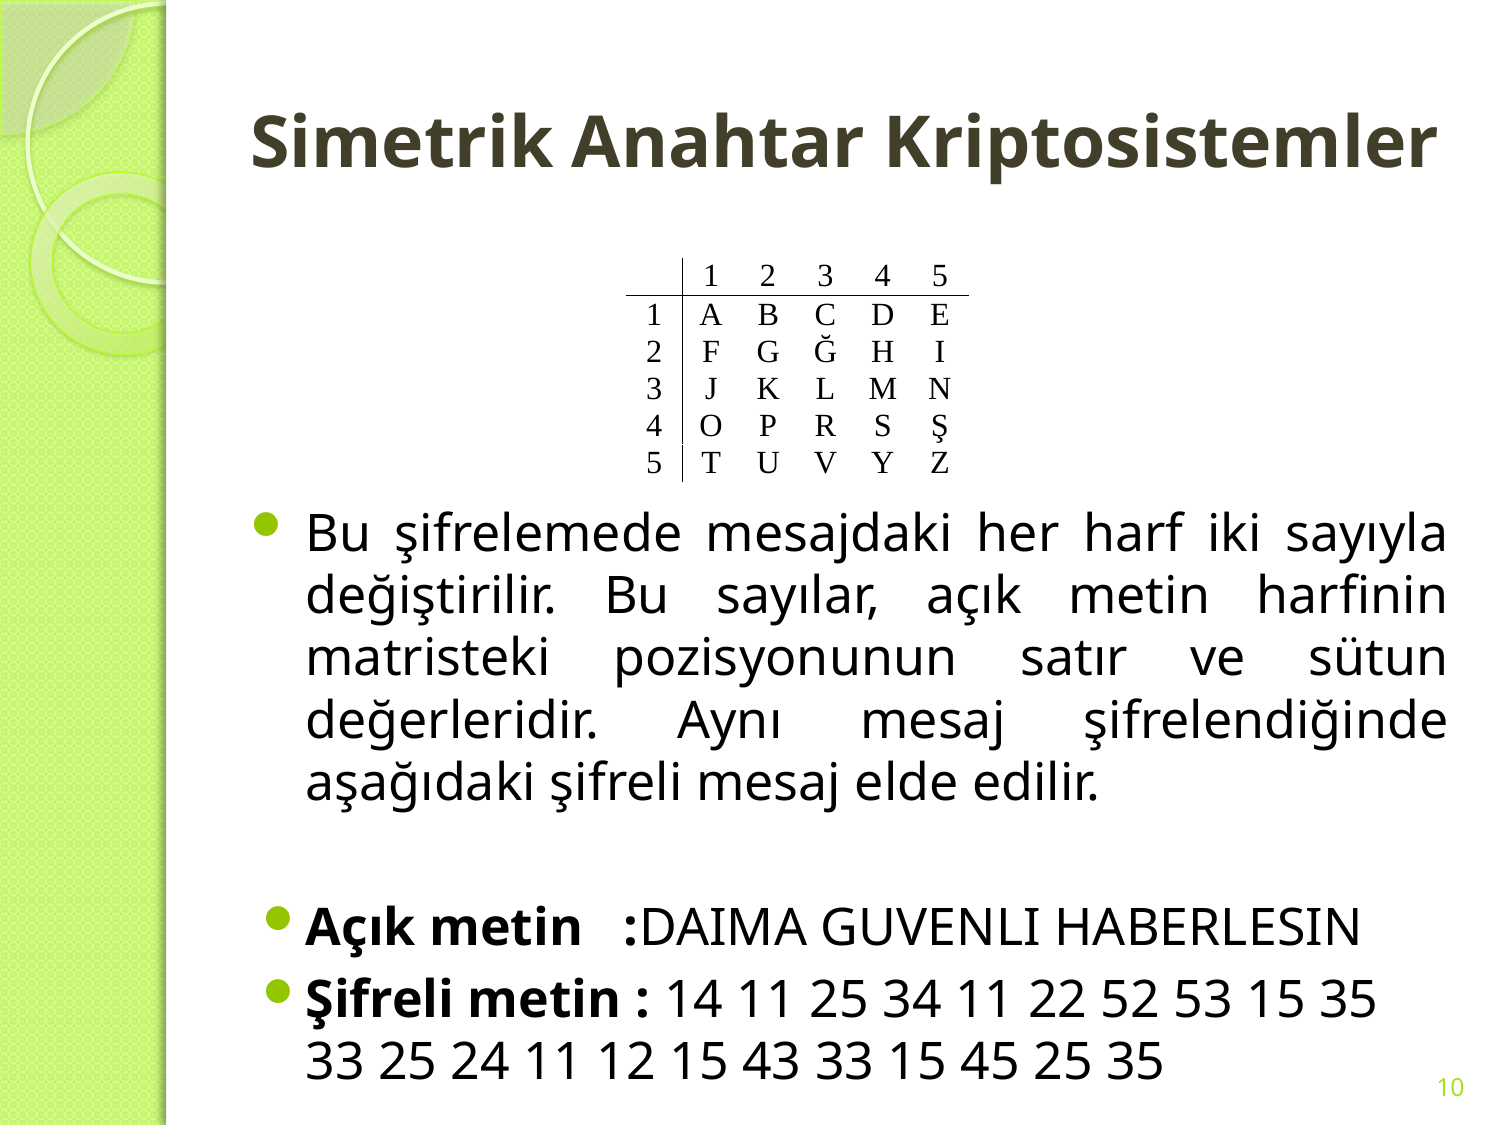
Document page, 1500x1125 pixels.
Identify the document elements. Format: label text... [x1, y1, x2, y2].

slide_number 10 [1413, 1034, 1488, 1113]
picture [194, 202, 1114, 514]
list Bu şifrelemede mesajdaki her harf iki sayıyla değiştirilir. Bu sayılar, açık metin harfinin matristeki pozisyonunun satır ve sütun değerleridir. Aynı mesaj şifrelendiğinde aşağıdaki şifreli mesaj elde edilir. Açık metin :DAIMA GUVENLI HABERLESIN Şifreli metin : 14 11 25 34 11 22 52 53 15 35 33 25 24 11 12 15 43 33 15 45 25 35 [235, 491, 1466, 1106]
title Simetrik Anahtar Kriptosistemler [235, 45, 1466, 233]
